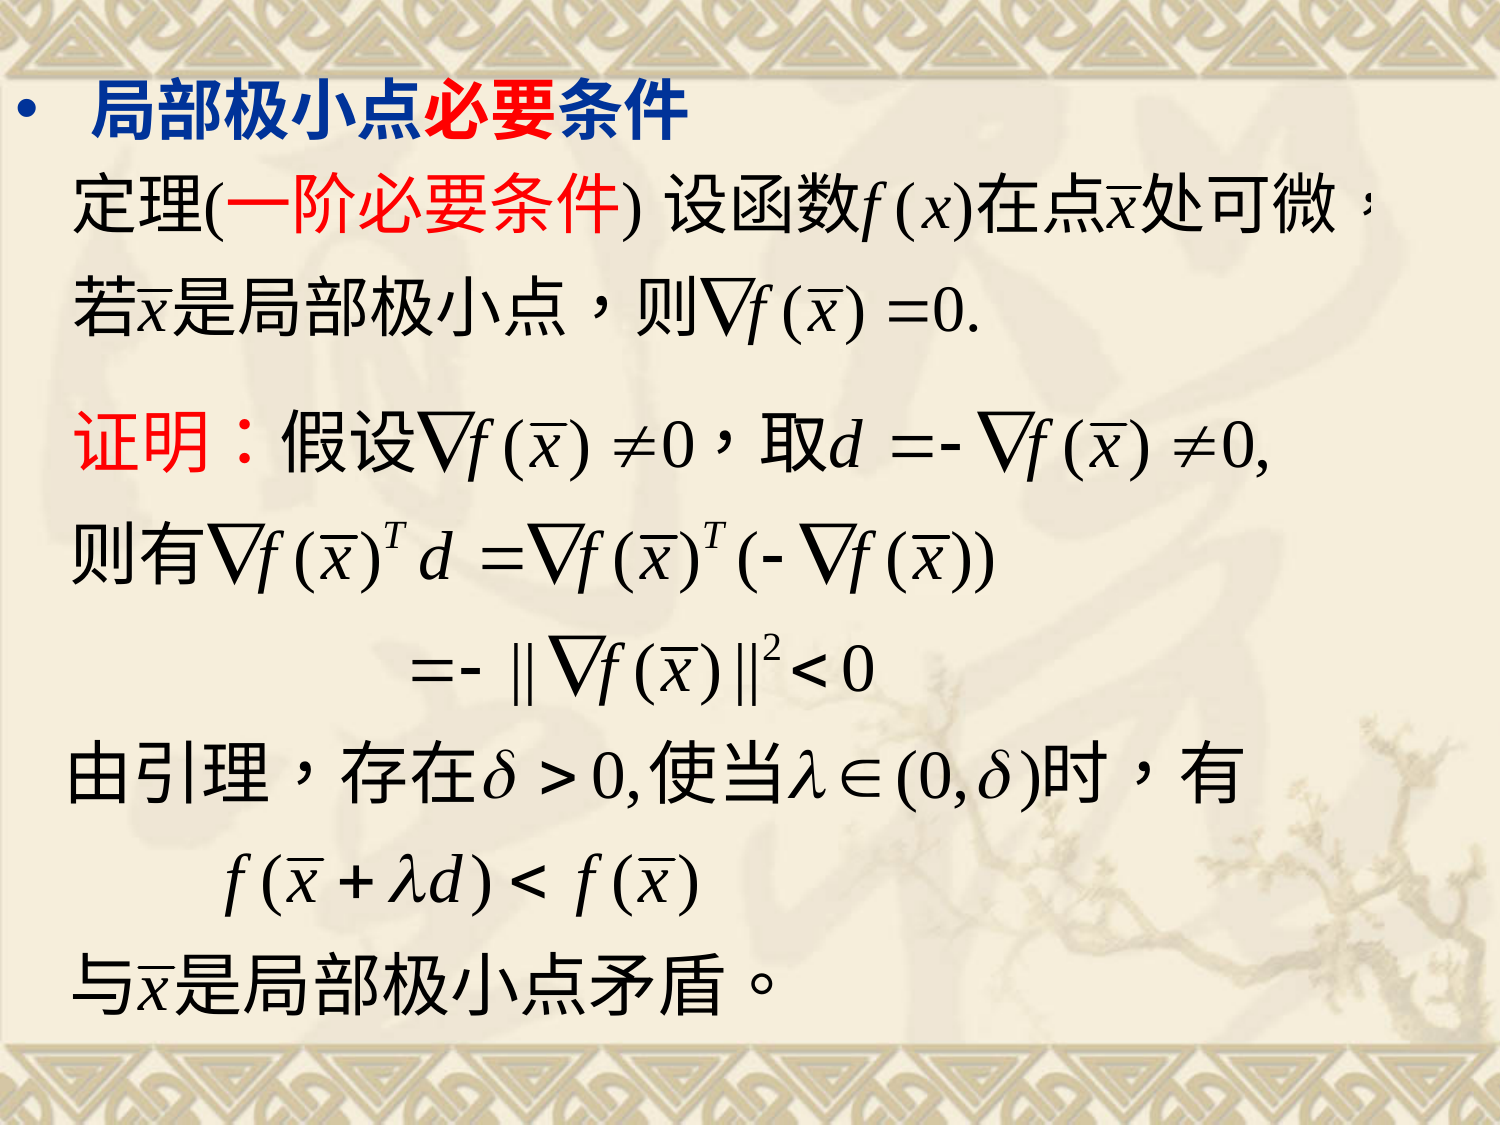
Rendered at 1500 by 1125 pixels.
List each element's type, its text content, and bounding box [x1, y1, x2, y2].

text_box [64, 160, 1371, 360]
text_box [62, 397, 1285, 1031]
picture [0, 0, 1500, 1125]
text_box 局部极小点必要条件 [0, 53, 786, 161]
